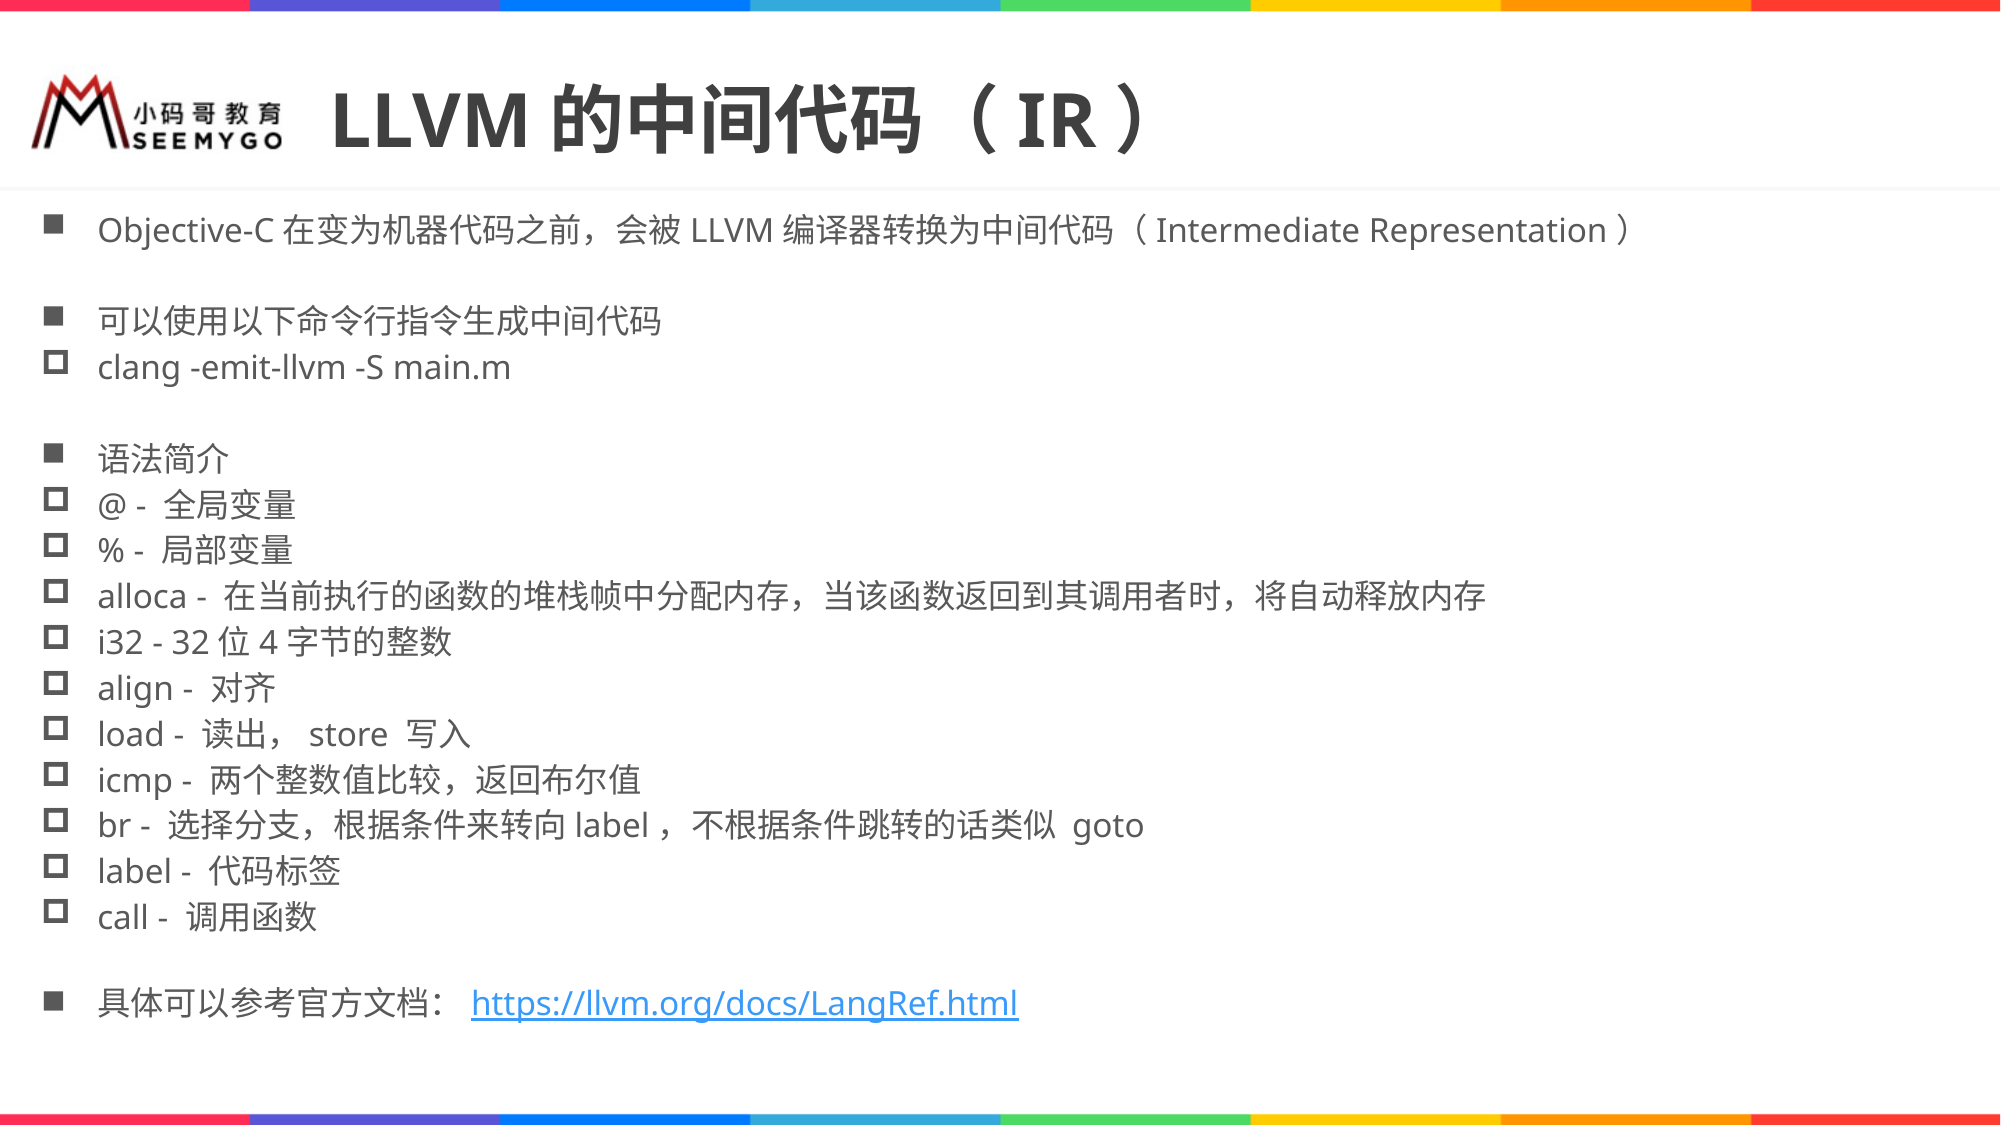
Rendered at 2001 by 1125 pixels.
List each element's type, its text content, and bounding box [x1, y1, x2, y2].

text_box Objective-C在变为机器代码之前，会被LLVM编译器转换为中间代码（Intermediate Representation） 可以使用以下命令行指令生成中间代码 clang -emit-llvm -S main.m 语法简介 @ - 全局变量 % - 局部变量 alloca - 在当前执行的函数的堆栈帧中分配内存，当该函数返回到其调用者时，将自动释放内存 i32 - 32位4字节的整数 align - 对齐 load - 读出，store 写入 icmp - 两个整数值比较，返回布尔值 br - 选择分支，根据条件来转向label，不根据条件跳转的话类似 goto label - 代码标签 call - 调用函数 具体可以参考官方文档：https://llvm.org/docs/LangRef.html [26, 195, 1968, 1071]
picture [0, 0, 2001, 1125]
title LLVM的中间代码（IR） [314, 64, 1968, 182]
